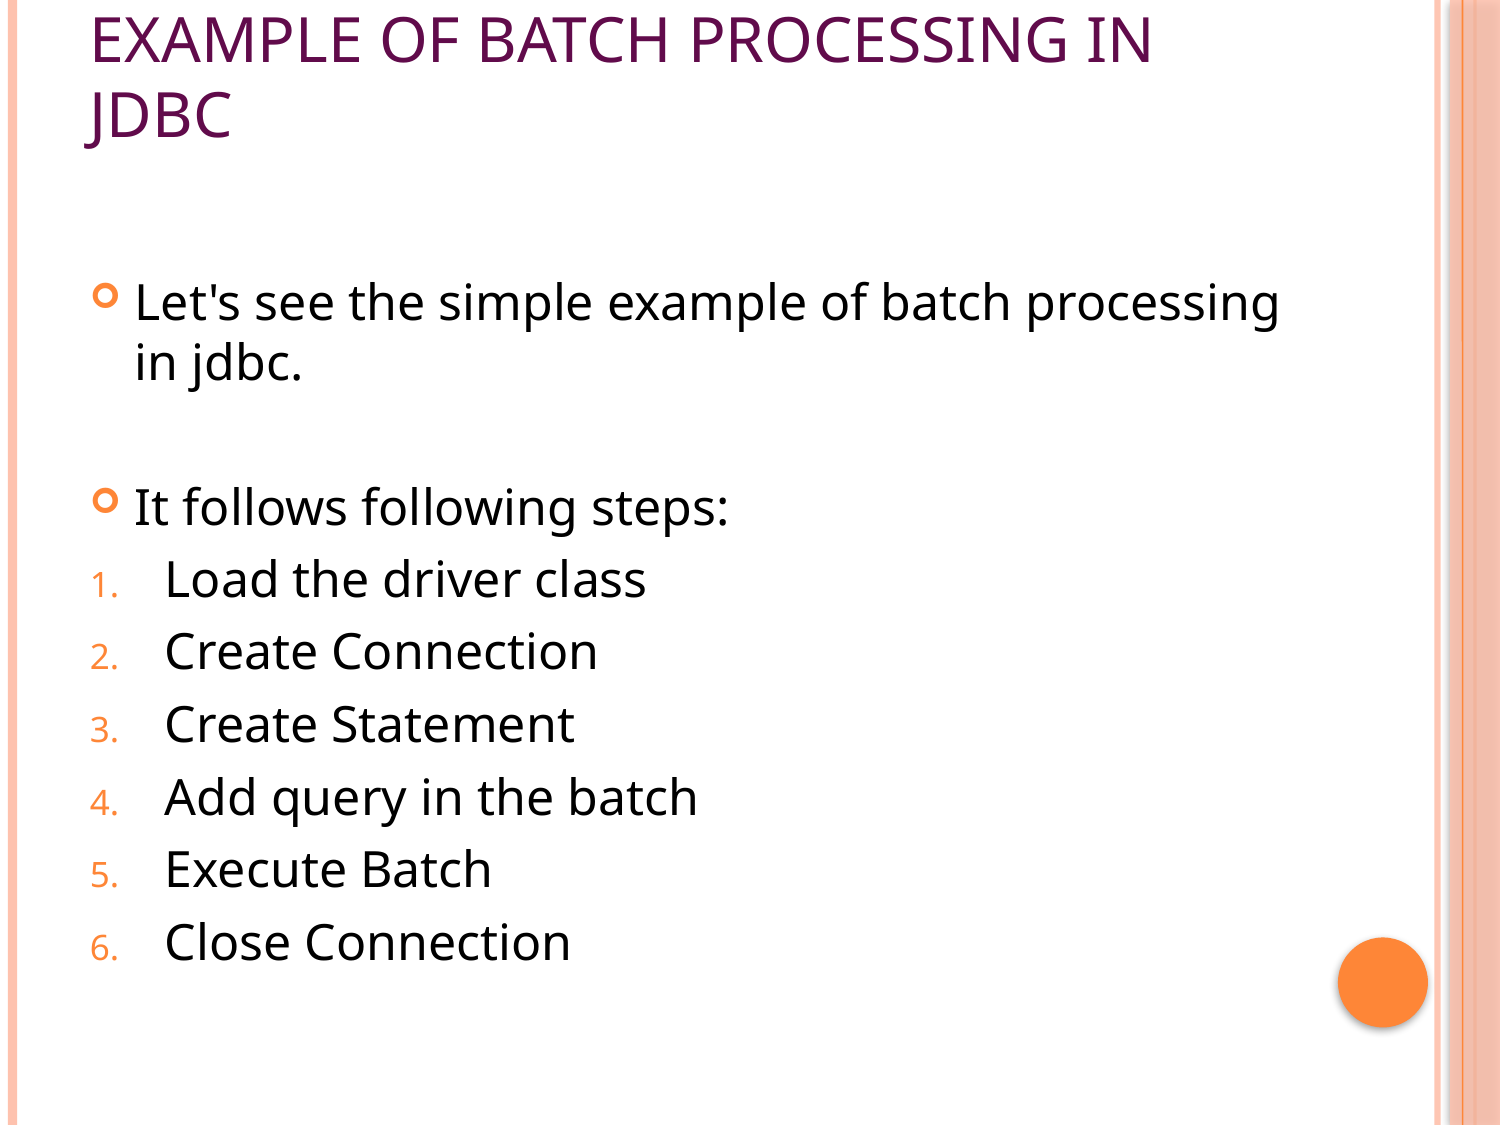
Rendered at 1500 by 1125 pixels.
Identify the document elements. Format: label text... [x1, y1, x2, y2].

title Example of batch processing in jdbc [75, 45, 1300, 233]
list Let's see the simple example of batch processing in jdbc. It follows following steps: Load the driver class Create Connection Create Statement Add query in the batch Execute Batch Close Connection [75, 262, 1300, 1062]
